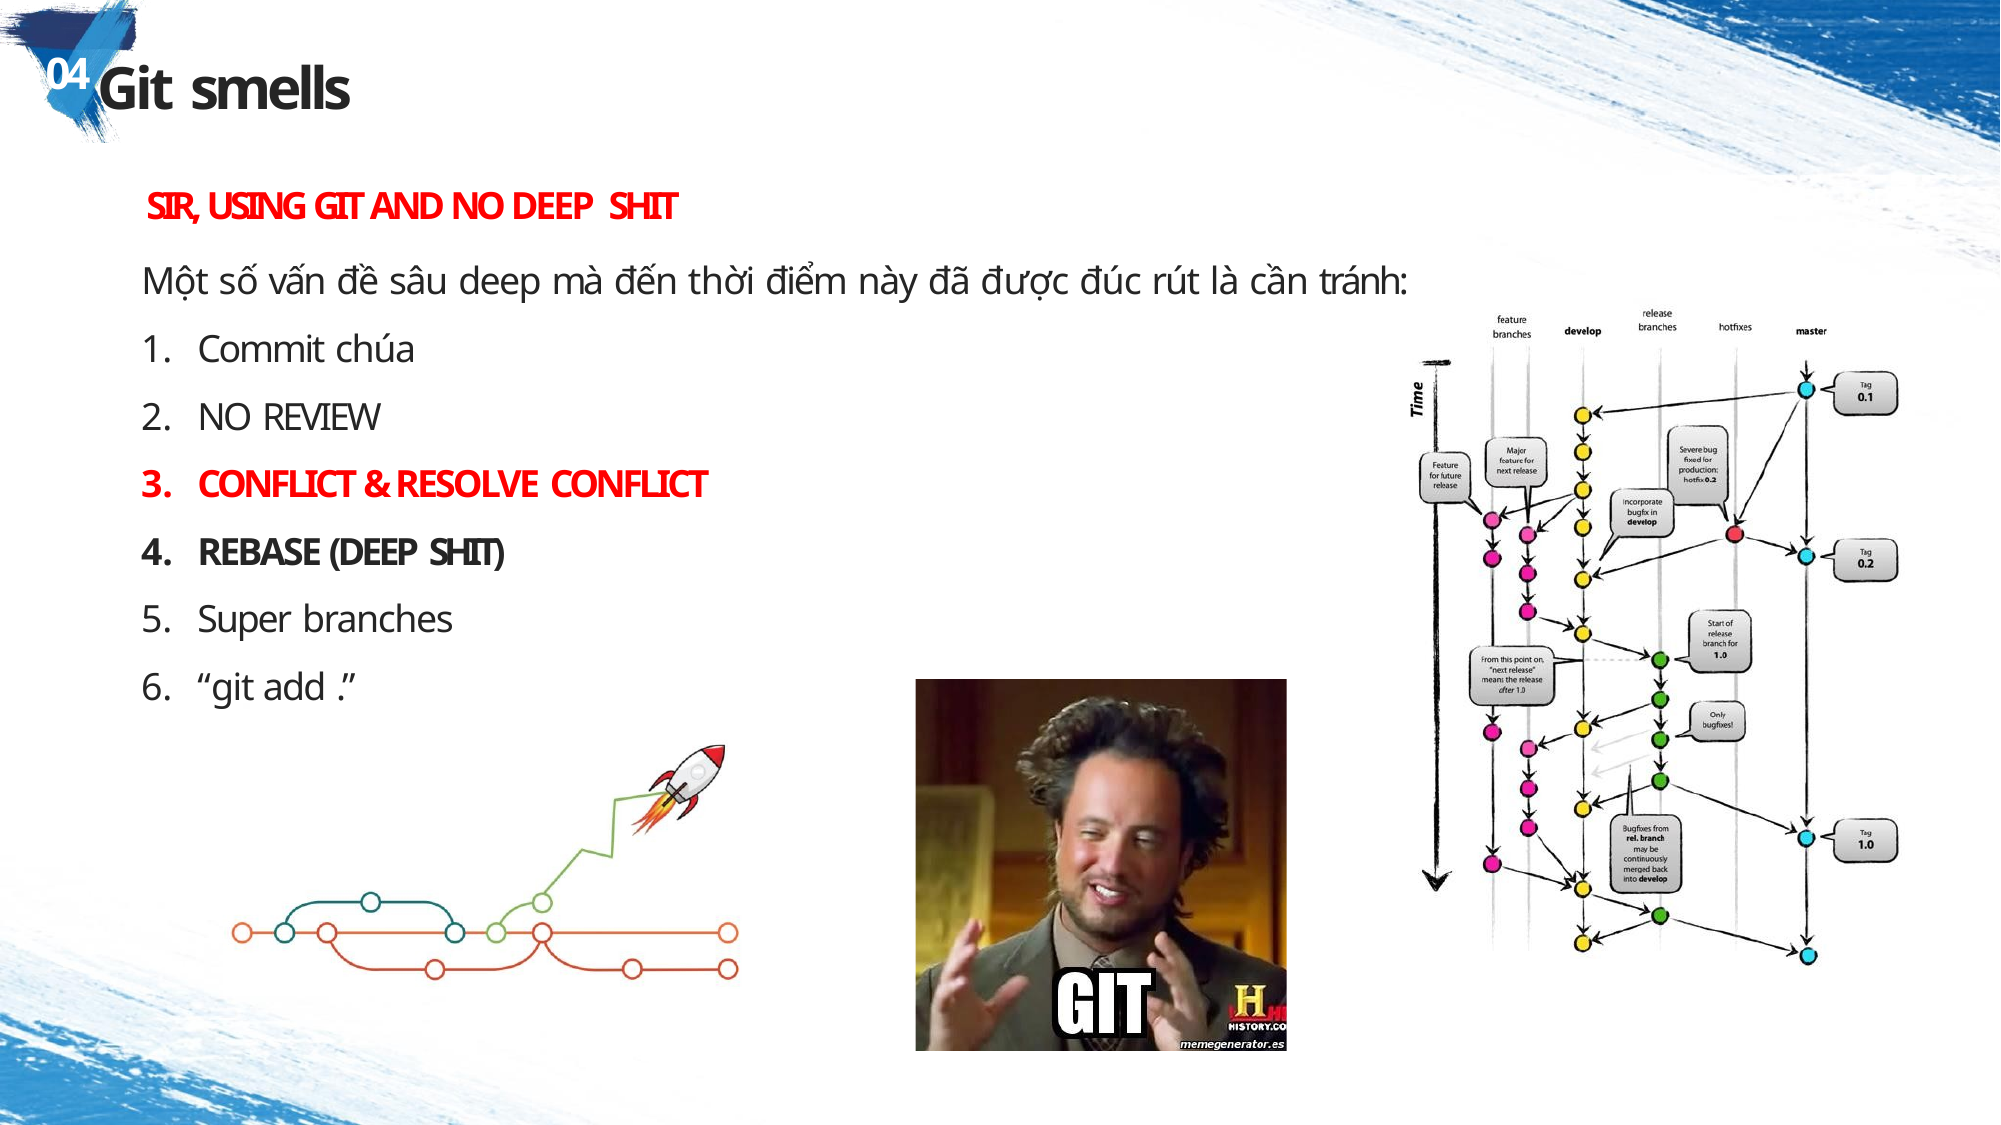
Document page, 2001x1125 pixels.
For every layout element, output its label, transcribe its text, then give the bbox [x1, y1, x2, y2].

text_box [222, 733, 749, 996]
text_box [1402, 304, 1905, 970]
text_box [0, 0, 156, 143]
text_box [915, 679, 1287, 1051]
title 04 Git smells [41, 32, 415, 223]
picture [0, 0, 2000, 1125]
text_box SIR, USING GIT AND NO DEEP SHIT Một số vấn đề sâu deep mà đến thời điểm này đã được đúc rút là cần tránh: Commit chúa NO REVIEW CONFLICT & RESOLVE CONFLICT REBASE (DEEP SHIT) Super branches “git add .” [139, 180, 1436, 708]
